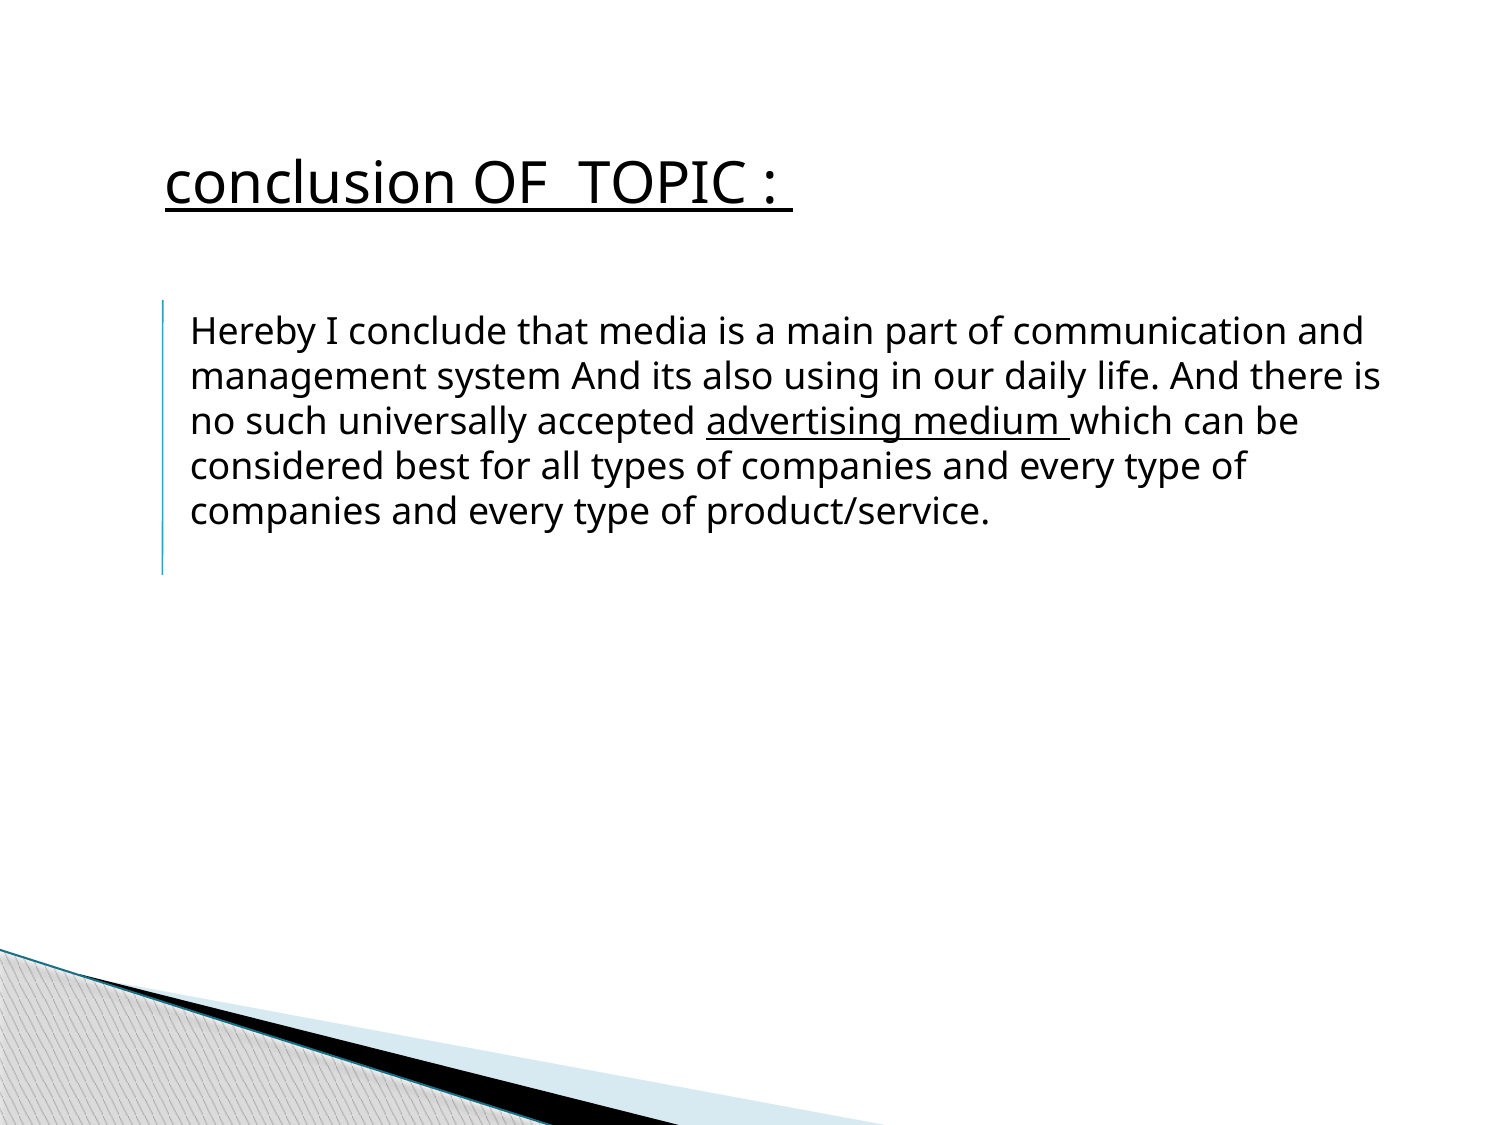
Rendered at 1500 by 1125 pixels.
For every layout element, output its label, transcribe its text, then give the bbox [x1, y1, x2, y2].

text_box Hereby I conclude that media is a main part of communication and management system And its also using in our daily life. And there is no such universally accepted advertising medium which can be considered best for all types of companies and every type of companies and every type of product/service. [174, 299, 1425, 630]
text_box conclusion OF TOPIC : [150, 137, 925, 223]
